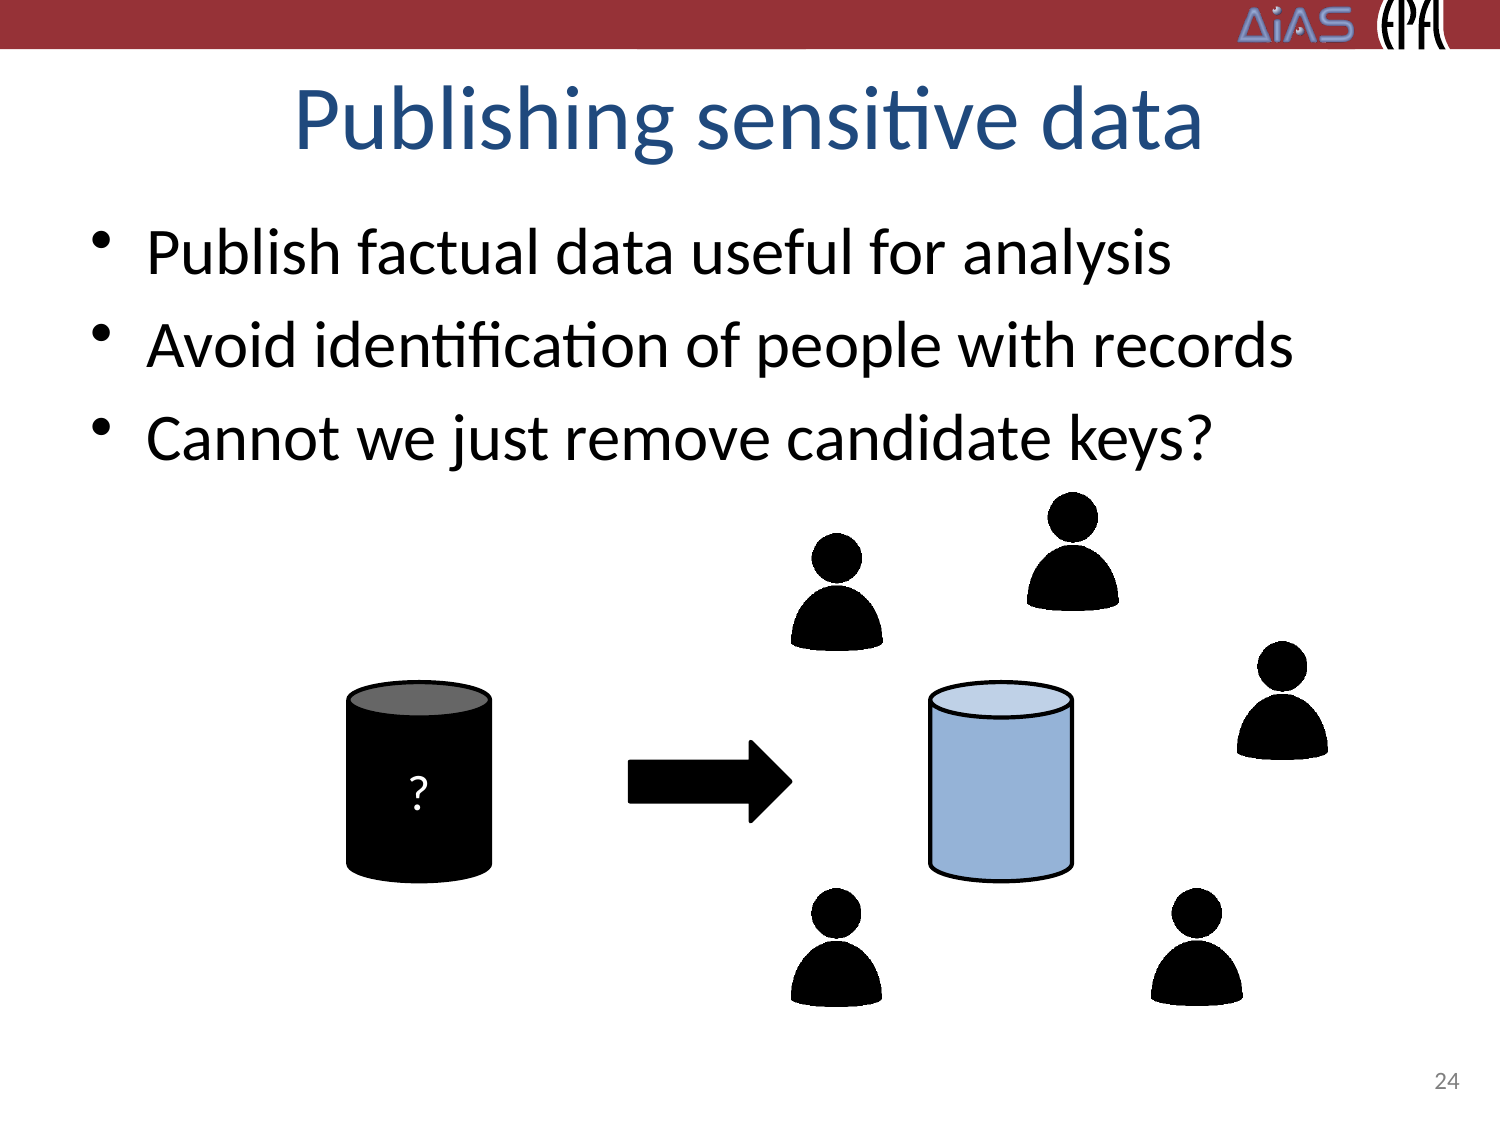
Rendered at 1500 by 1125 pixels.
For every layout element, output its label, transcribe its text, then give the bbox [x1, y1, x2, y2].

slide_number 24 [1074, 1024, 1476, 1103]
table_cell Swiss [351, 685, 487, 715]
table_cell 196* [933, 685, 1069, 715]
picture [1234, 3, 1357, 44]
title Publishing sensitive data [74, 44, 1426, 176]
list Publish factual data useful for analysis Avoid identification of people with records Cannot we just remove candidate keys? [74, 199, 1426, 540]
picture [743, 888, 927, 1007]
text_box ? [346, 679, 493, 884]
picture [1190, 641, 1374, 760]
text_box [928, 679, 1075, 884]
picture [744, 533, 928, 652]
picture [980, 492, 1164, 611]
text_box [627, 739, 793, 824]
picture [1104, 887, 1288, 1006]
